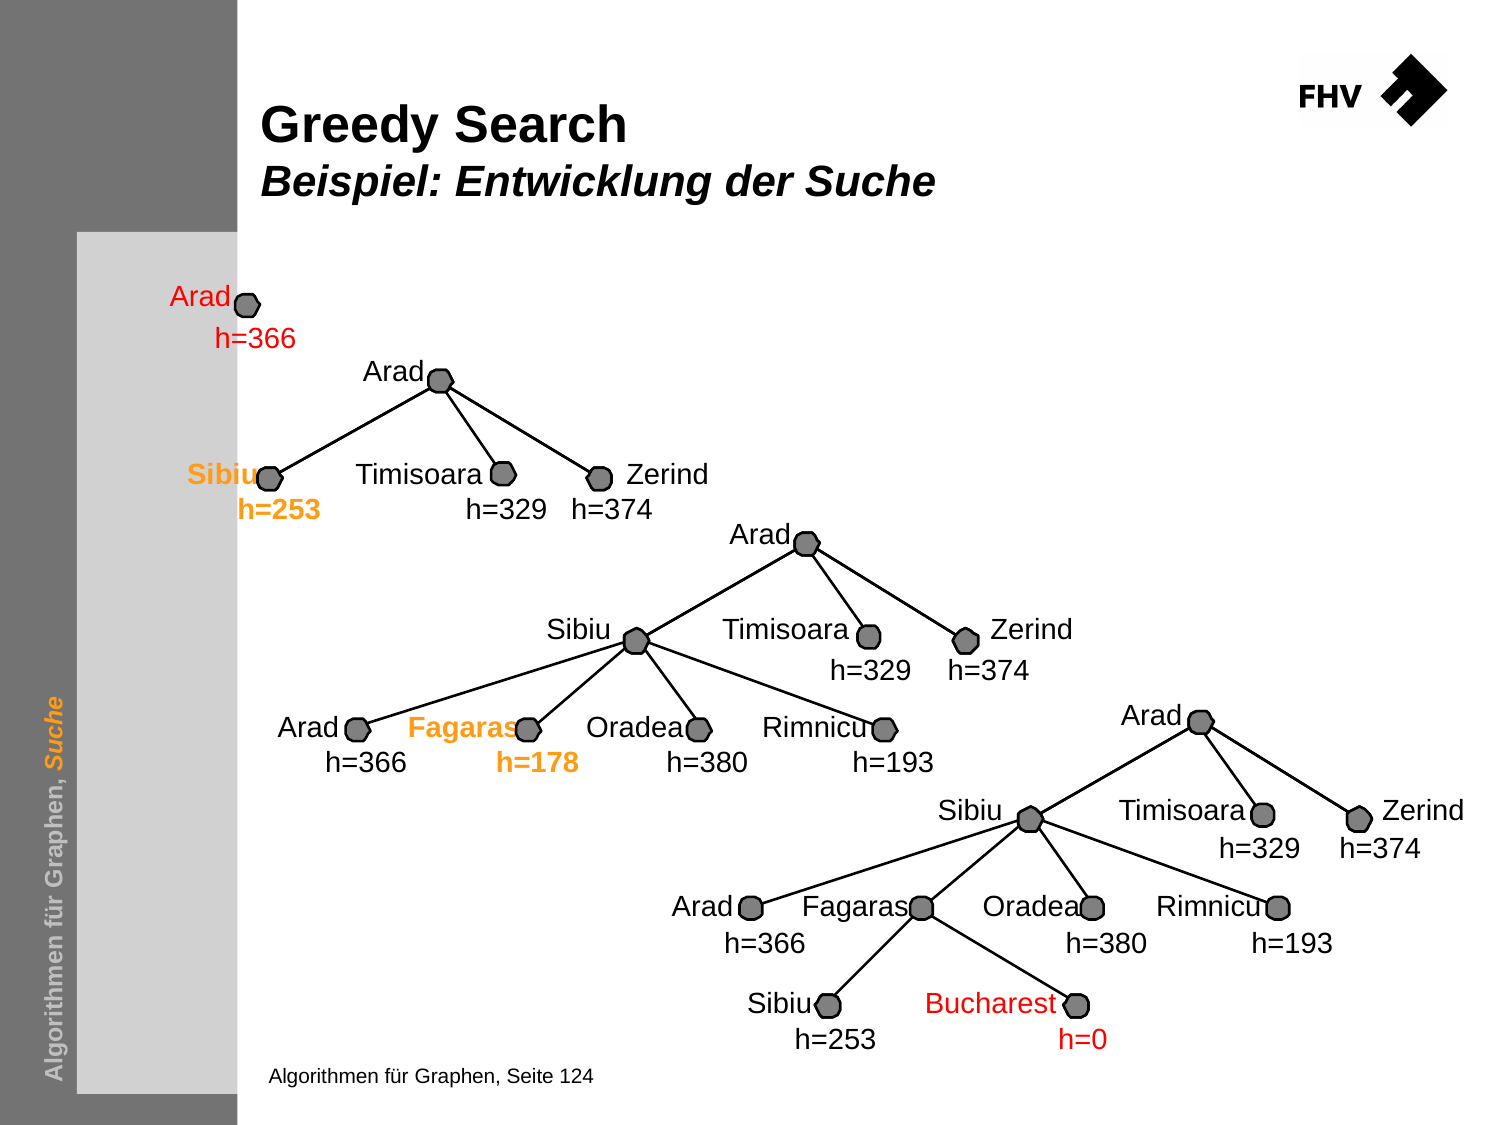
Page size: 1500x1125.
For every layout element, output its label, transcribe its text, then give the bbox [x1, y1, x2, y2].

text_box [169, 276, 297, 355]
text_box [671, 695, 1465, 1056]
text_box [186, 351, 710, 526]
picture [1299, 53, 1448, 127]
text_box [277, 515, 1074, 779]
title Greedy Search Beispiel: Entwicklung der Suche [260, 99, 1026, 213]
slide_number Algorithmen für Graphen, Seite 124 [268, 1062, 999, 1095]
text_box [76, 231, 254, 1094]
text_box Algorithmen für Graphen, Suche [29, 397, 75, 1098]
